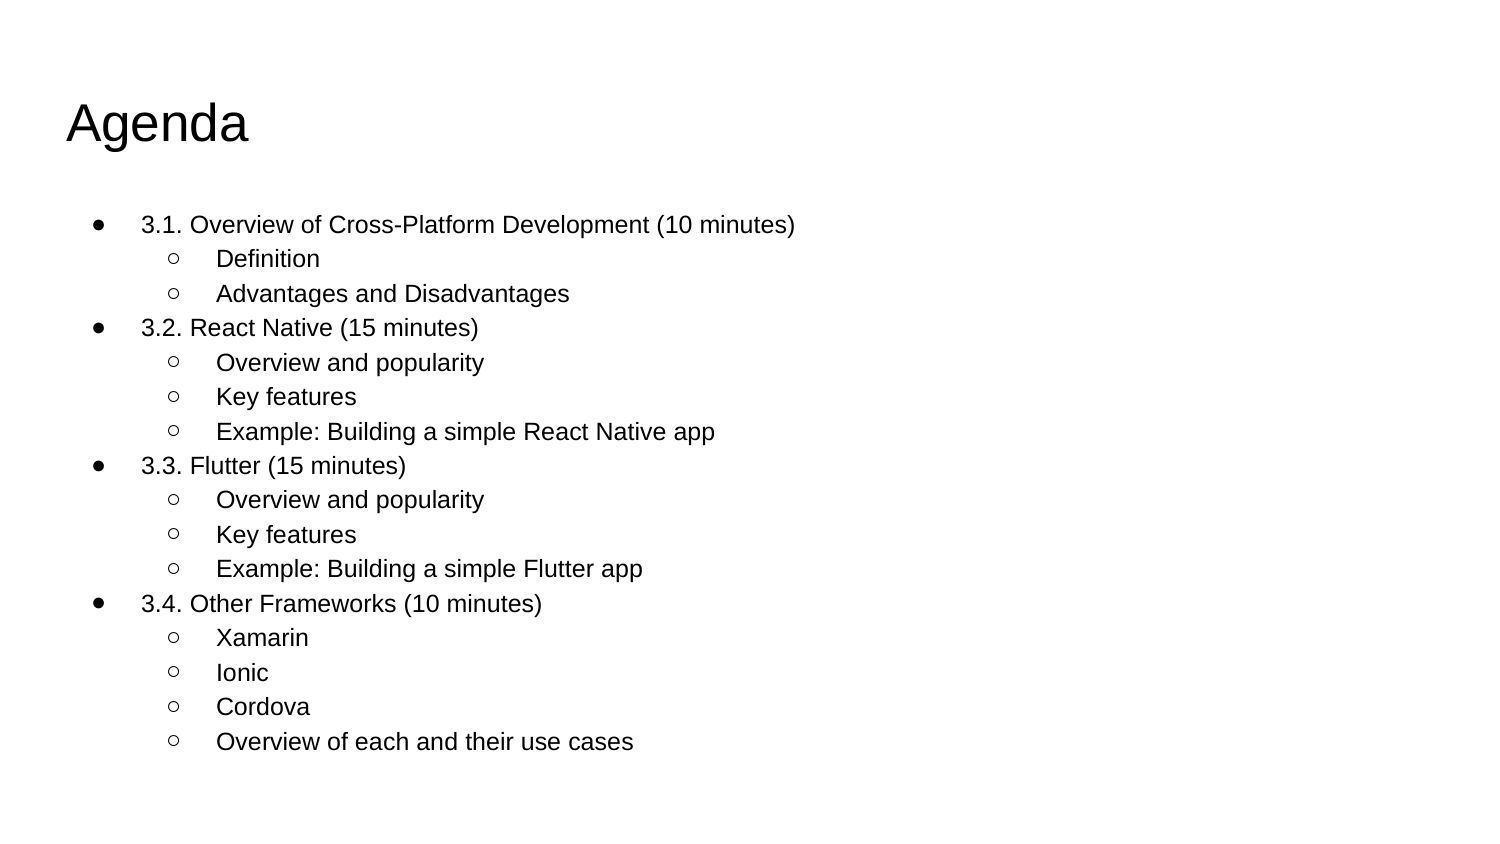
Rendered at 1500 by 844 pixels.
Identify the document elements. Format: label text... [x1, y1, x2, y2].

title Agenda [51, 72, 1449, 167]
list 3.1. Overview of Cross-Platform Development (10 minutes) Definition Advantages and Disadvantages 3.2. React Native (15 minutes) Overview and popularity Key features Example: Building a simple React Native app 3.3. Flutter (15 minutes) Overview and popularity Key features Example: Building a simple Flutter app 3.4. Other Frameworks (10 minutes) Xamarin Ionic Cordova Overview of each and their use cases [51, 189, 1449, 750]
